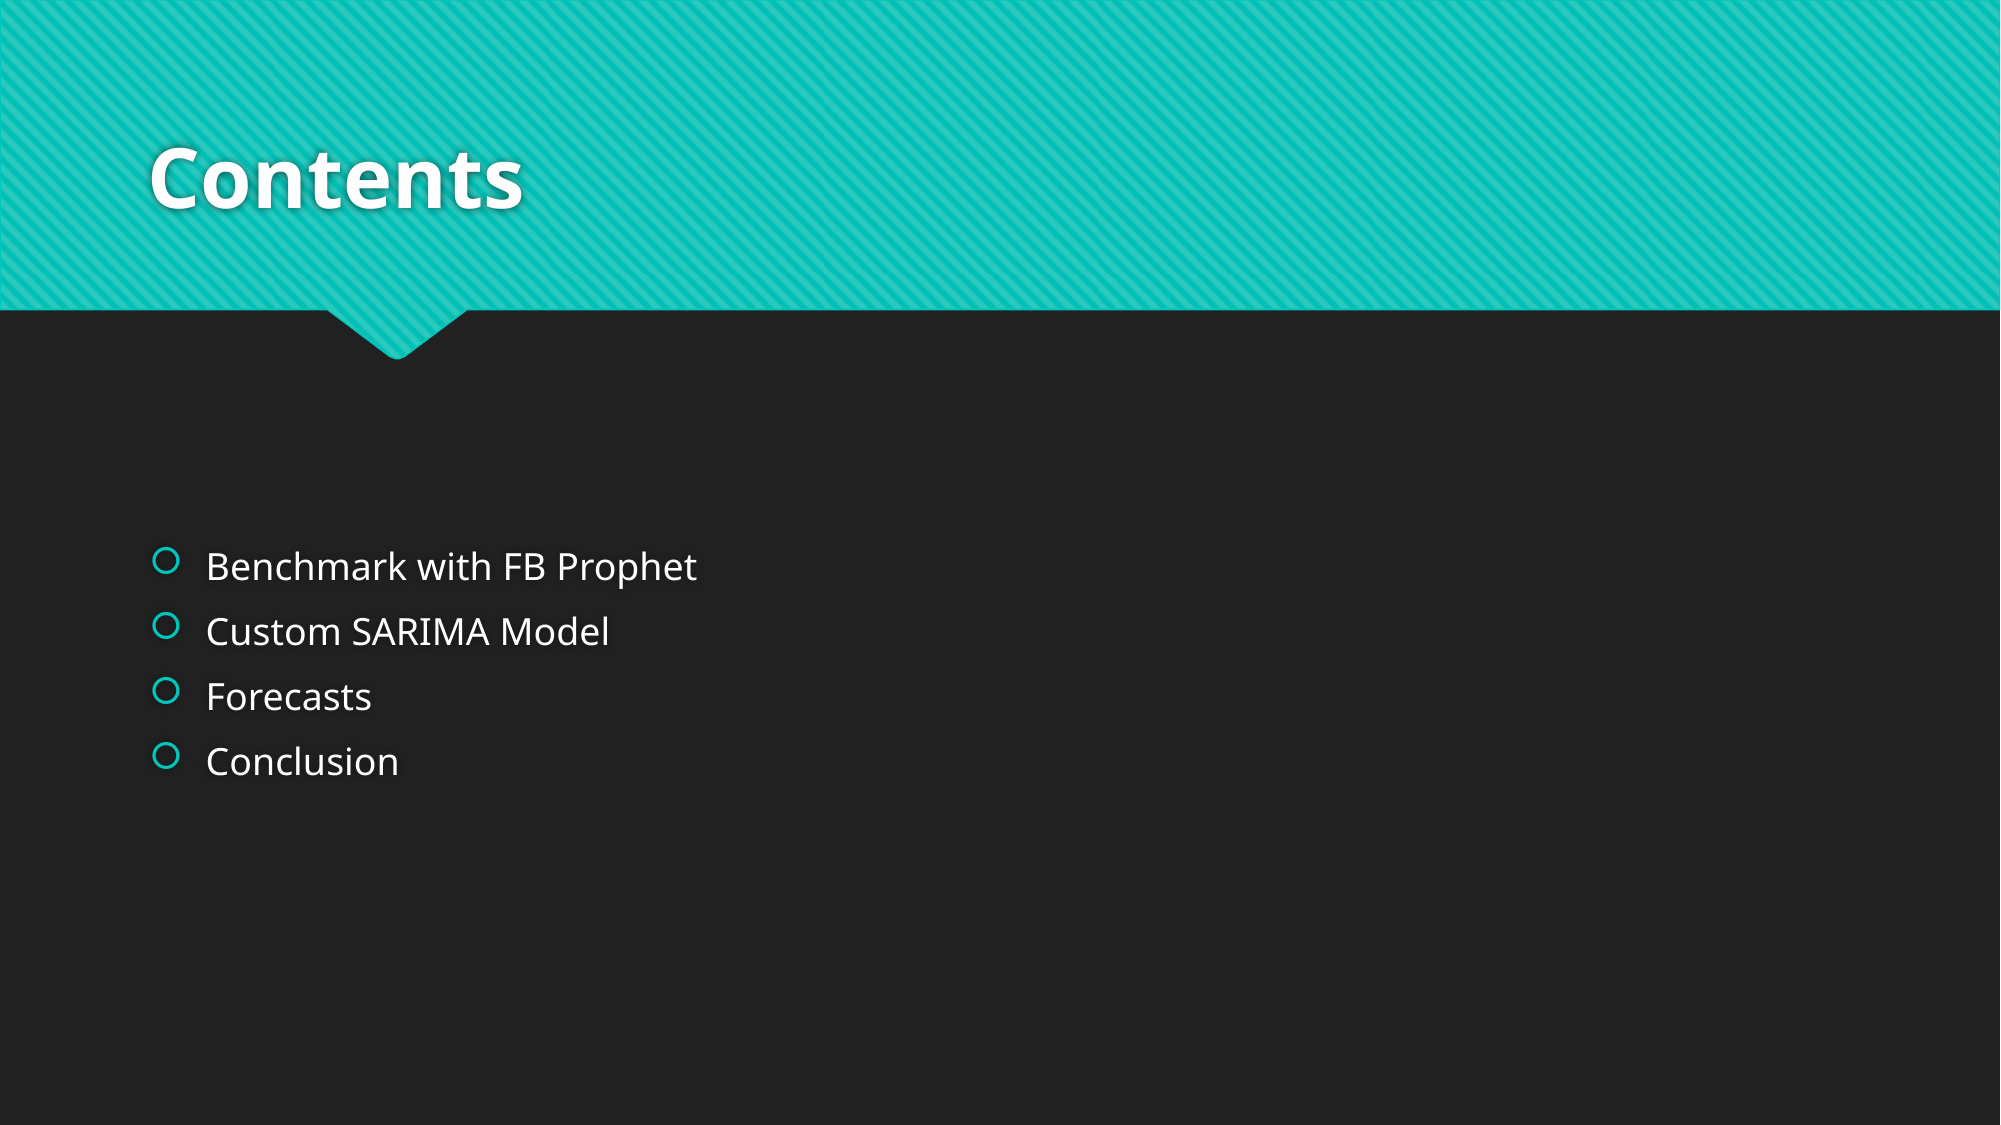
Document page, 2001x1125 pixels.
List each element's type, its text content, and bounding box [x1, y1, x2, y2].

title Contents [132, 73, 1868, 233]
list Benchmark with FB Prophet Custom SARIMA Model Forecasts Conclusion [134, 364, 1866, 962]
